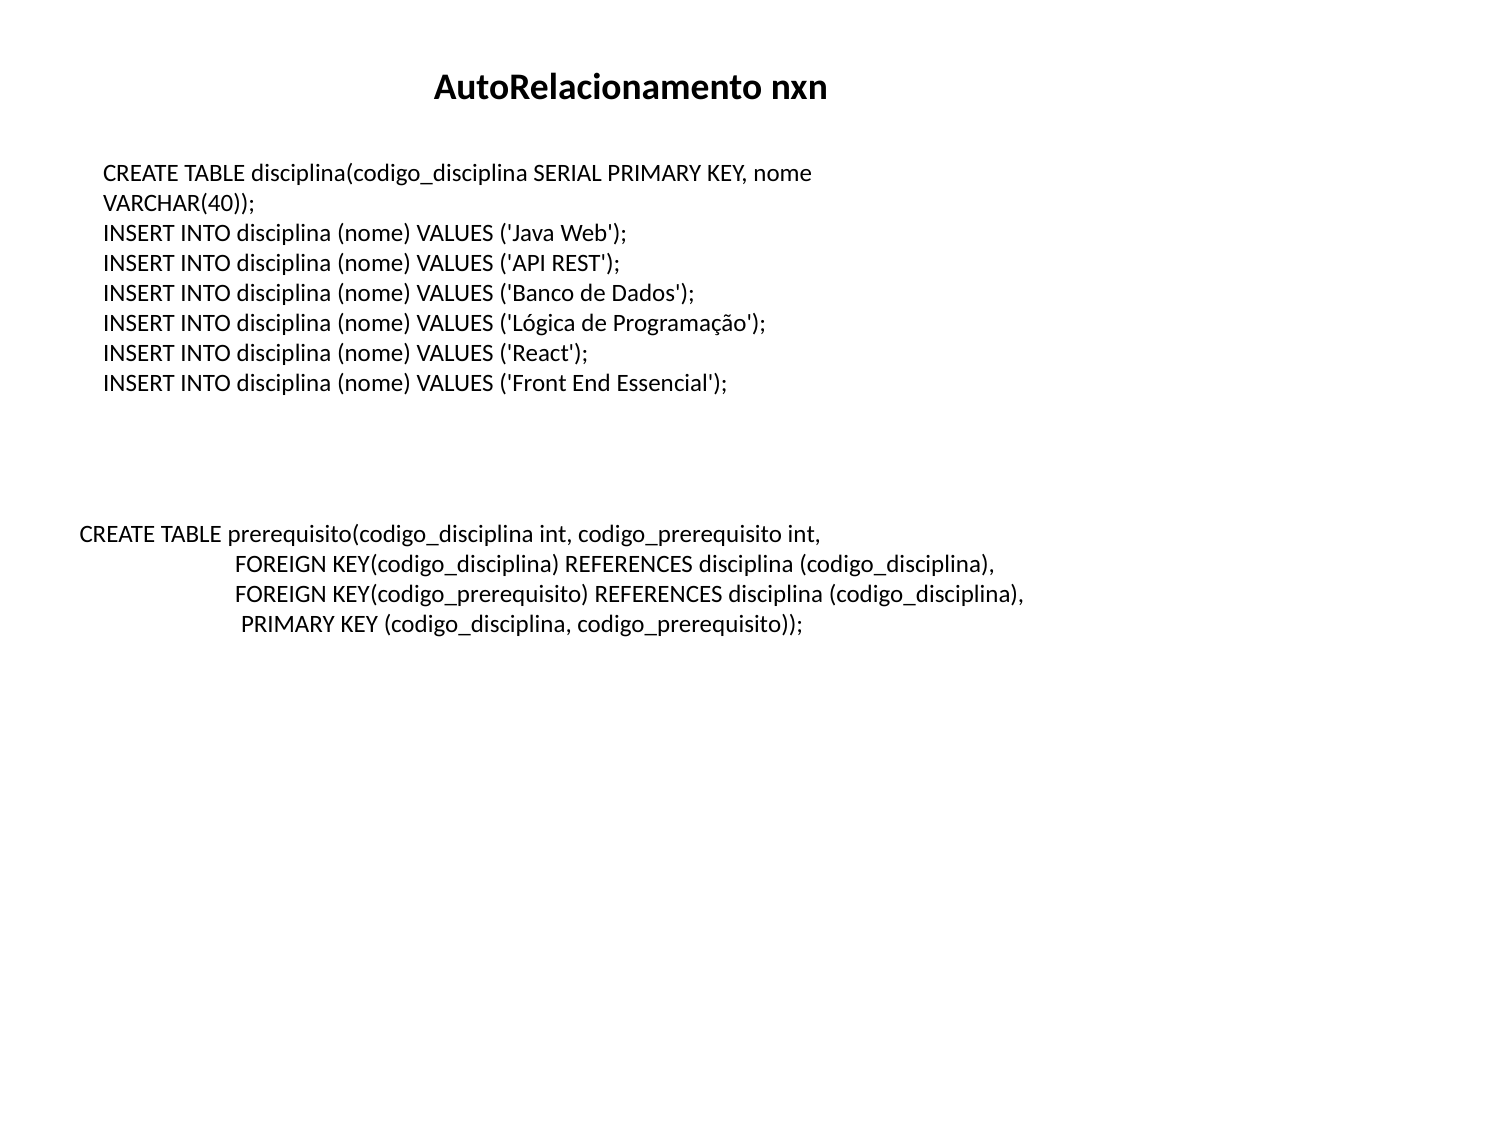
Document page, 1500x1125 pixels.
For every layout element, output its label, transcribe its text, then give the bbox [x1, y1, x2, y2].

text_box CREATE TABLE prerequisito(codigo_disciplina int, codigo_prerequisito int, FOREIGN KEY(codigo_disciplina) REFERENCES disciplina (codigo_disciplina), FOREIGN KEY(codigo_prerequisito) REFERENCES disciplina (codigo_disciplina), PRIMARY KEY (codigo_disciplina, codigo_prerequisito)); [64, 479, 1474, 645]
text_box CREATE TABLE disciplina(codigo_disciplina SERIAL PRIMARY KEY, nome VARCHAR(40)); INSERT INTO disciplina (nome) VALUES ('Java Web'); INSERT INTO disciplina (nome) VALUES ('API REST'); INSERT INTO disciplina (nome) VALUES ('Banco de Dados'); INSERT INTO disciplina (nome) VALUES ('Lógica de Programação'); INSERT INTO disciplina (nome) VALUES ('React'); INSERT INTO disciplina (nome) VALUES ('Front End Essencial'); [88, 148, 895, 404]
text_box AutoRelacionamento nxn [418, 54, 843, 115]
